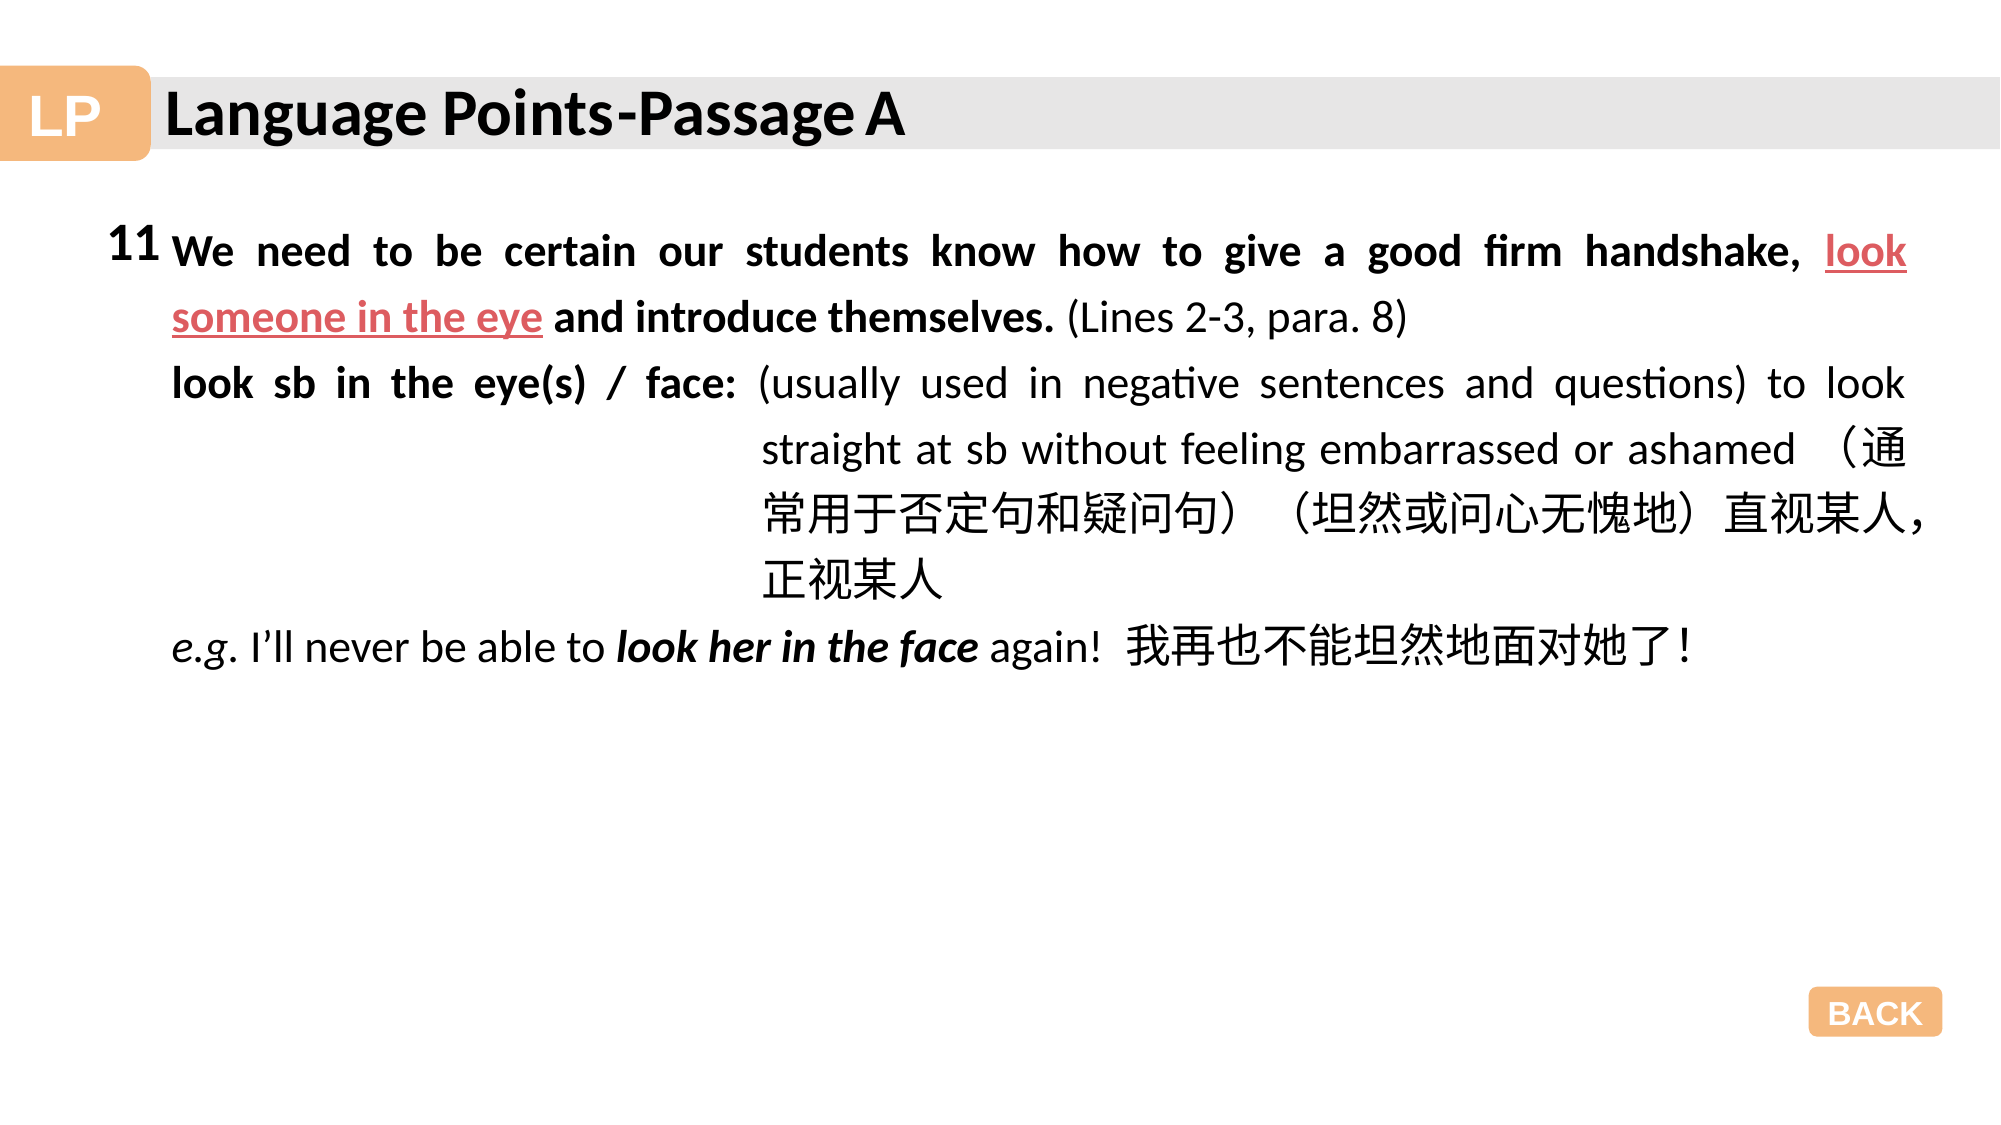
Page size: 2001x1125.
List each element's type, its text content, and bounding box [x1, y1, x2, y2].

text_box 11 [91, 199, 186, 279]
text_box We need to be certain our students know how to give a good firm handshake, look someone in the eye and introduce themselves. (Lines 2-3, para. 8) look sb in the eye(s) / face: (usually used in negative sentences and questions) to look straight at sb without feeling embarrassed or ashamed（通常用于否定句和疑问句）（坦然或问心无愧地）直视某人，正视某人 e.g. I’ll never be able to look her in the face again! 我再也不能坦然地面对她了！ [156, 202, 1922, 679]
text_box -Passage A [603, 61, 975, 157]
text_box BACK [1807, 985, 1944, 1038]
